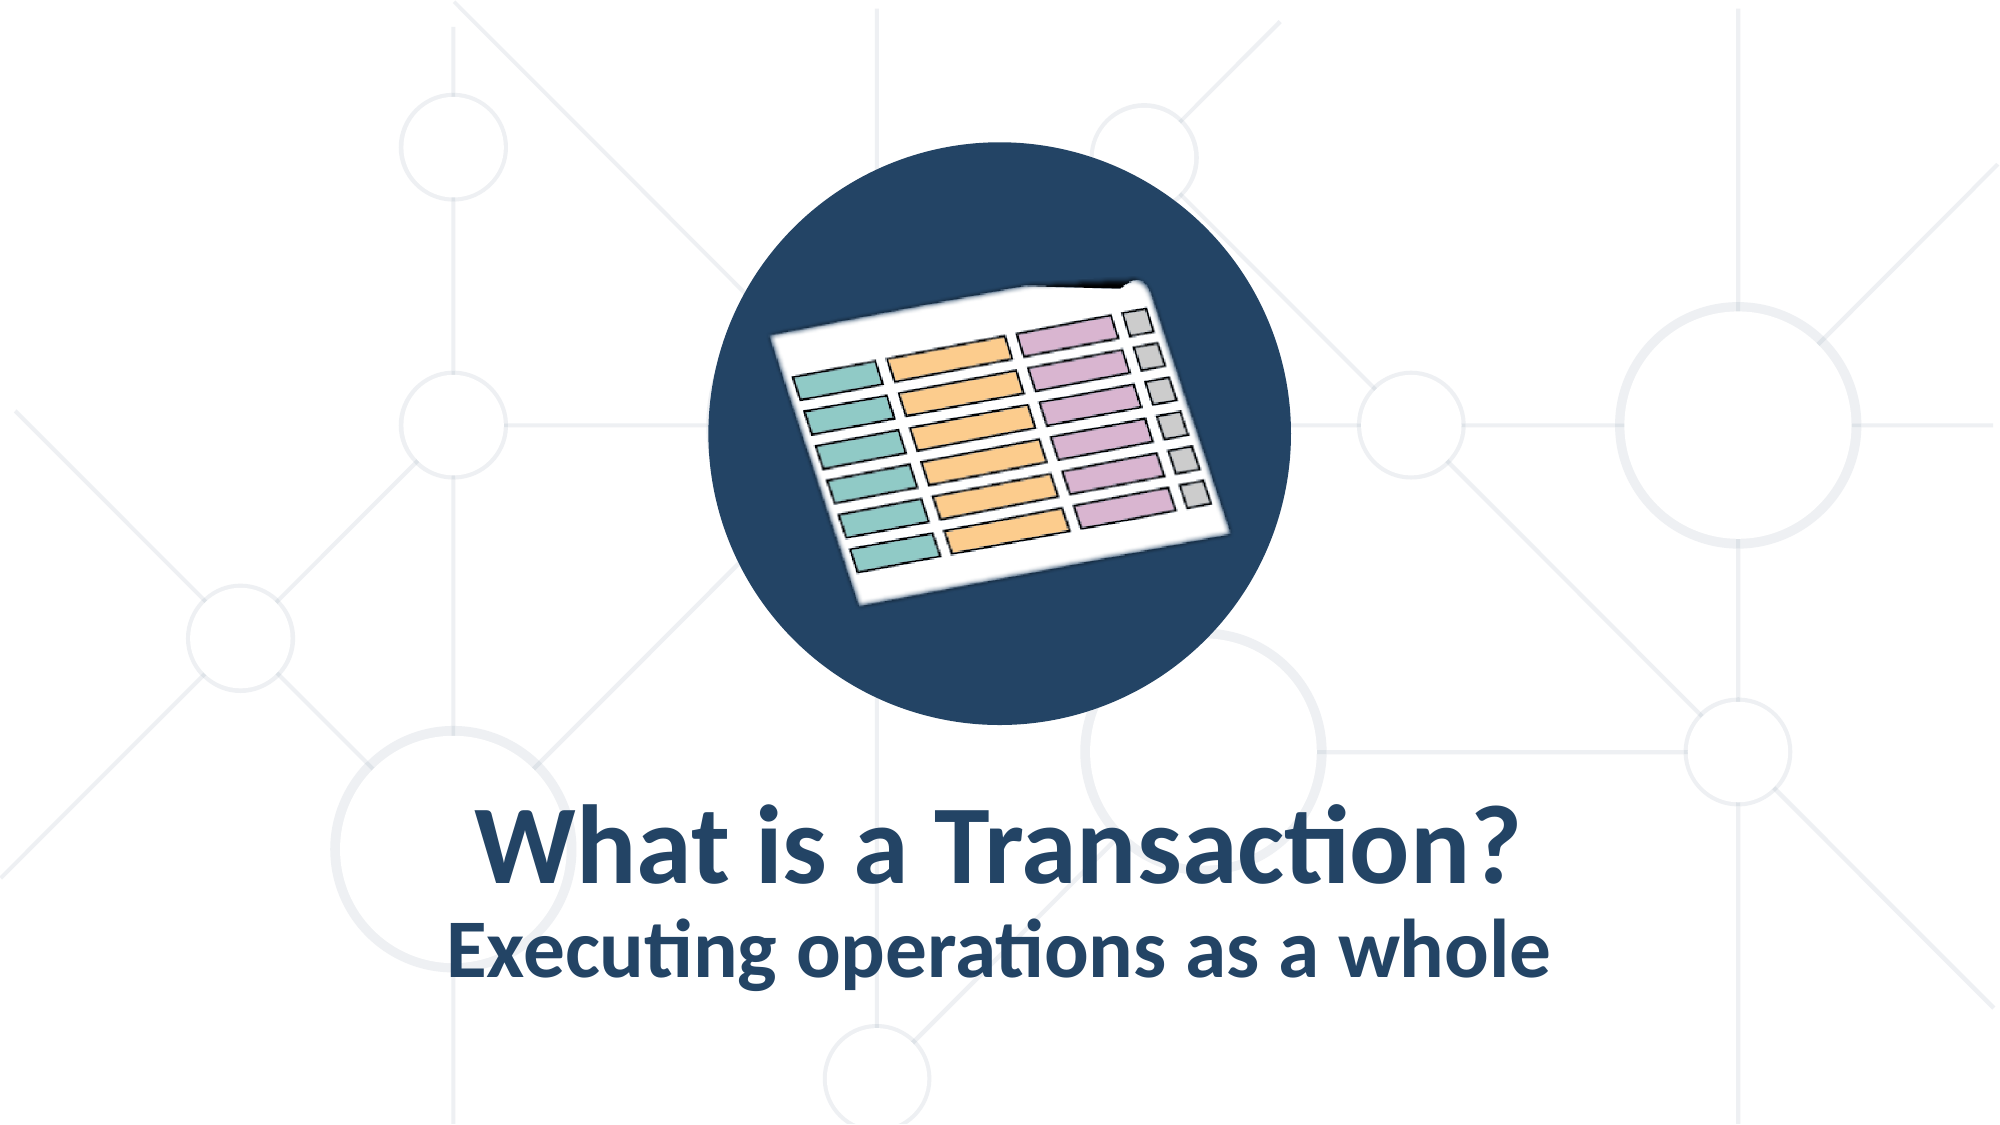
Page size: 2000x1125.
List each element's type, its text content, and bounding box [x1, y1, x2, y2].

list What is a Transaction? [100, 771, 1899, 898]
picture [761, 274, 1238, 613]
list Executing operations as a whole [100, 900, 1899, 983]
